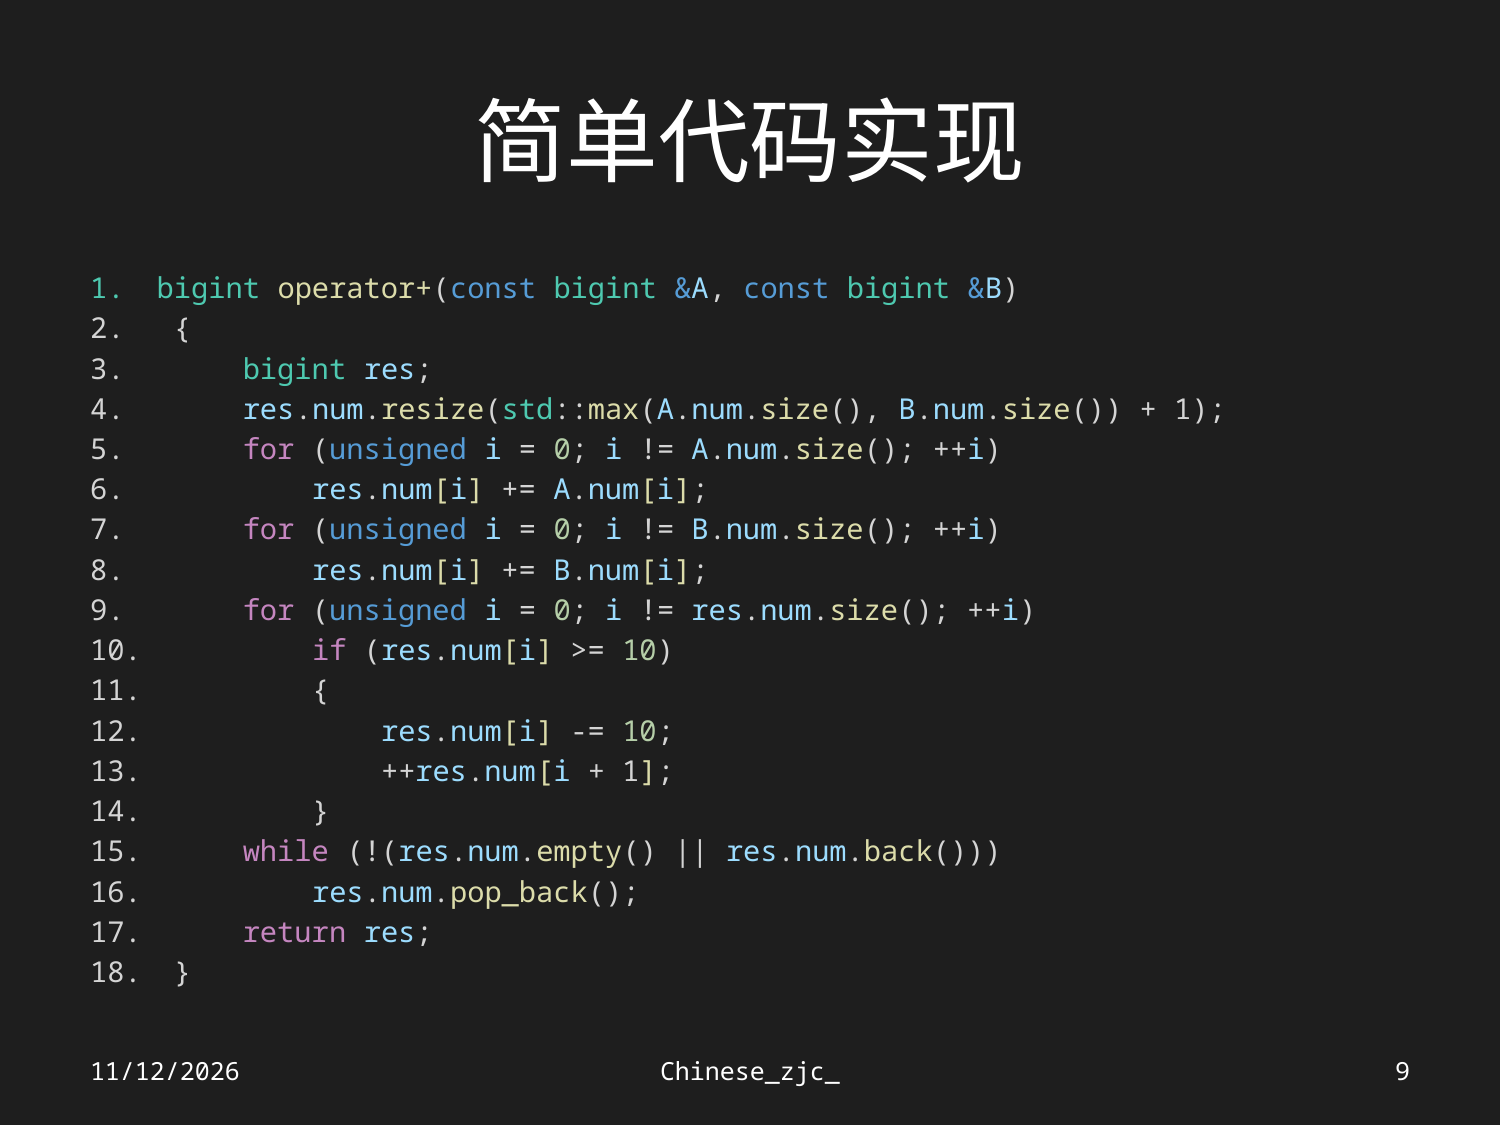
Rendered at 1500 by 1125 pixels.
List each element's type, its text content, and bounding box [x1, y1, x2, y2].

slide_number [75, 1042, 425, 1103]
footer Chinese_zjc_ [512, 1042, 988, 1103]
list bigint operator+(const bigint &A, const bigint &B) { bigint res; res.num.resize(std::max(A.num.size(), B.num.size()) + 1); for (unsigned i = 0; i != A.num.size(); ++i) res.num[i] += A.num[i]; for (unsigned i = 0; i != B.num.size(); ++i) res.num[i] += B.num[i]; for (unsigned i = 0; i != res.num.size(); ++i) if (res.num[i] >= 10) { res.num[i] -= 10; ++res.num[i + 1]; } while (!(res.num.empty() || res.num.back())) res.num.pop_back(); return res; } [75, 262, 1425, 1005]
title 简单代码实现 [75, 45, 1425, 233]
slide_number 9 [1074, 1042, 1425, 1103]
